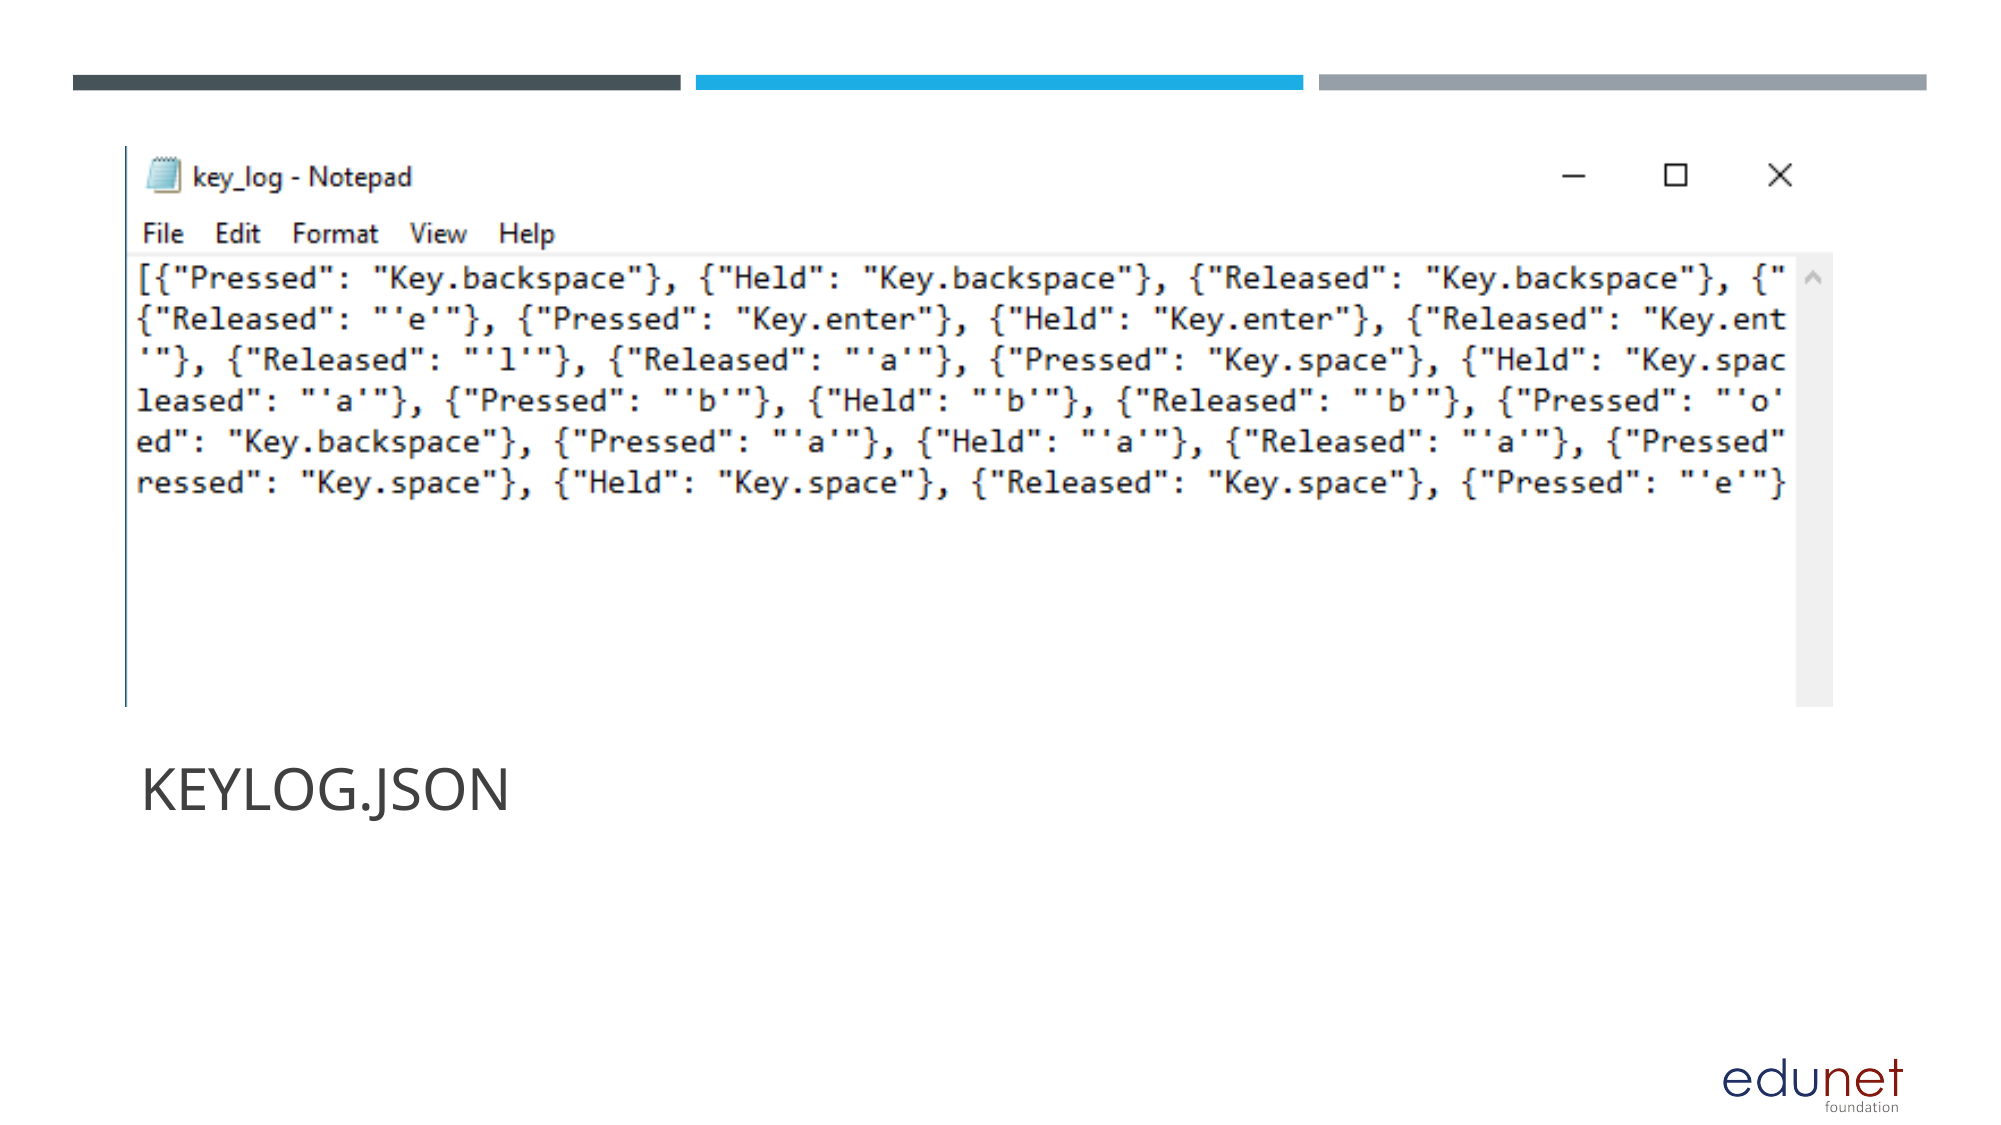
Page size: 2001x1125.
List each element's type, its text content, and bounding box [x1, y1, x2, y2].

picture [125, 146, 1833, 707]
title Keylog.json [124, 739, 1936, 834]
picture [1719, 1056, 1905, 1116]
